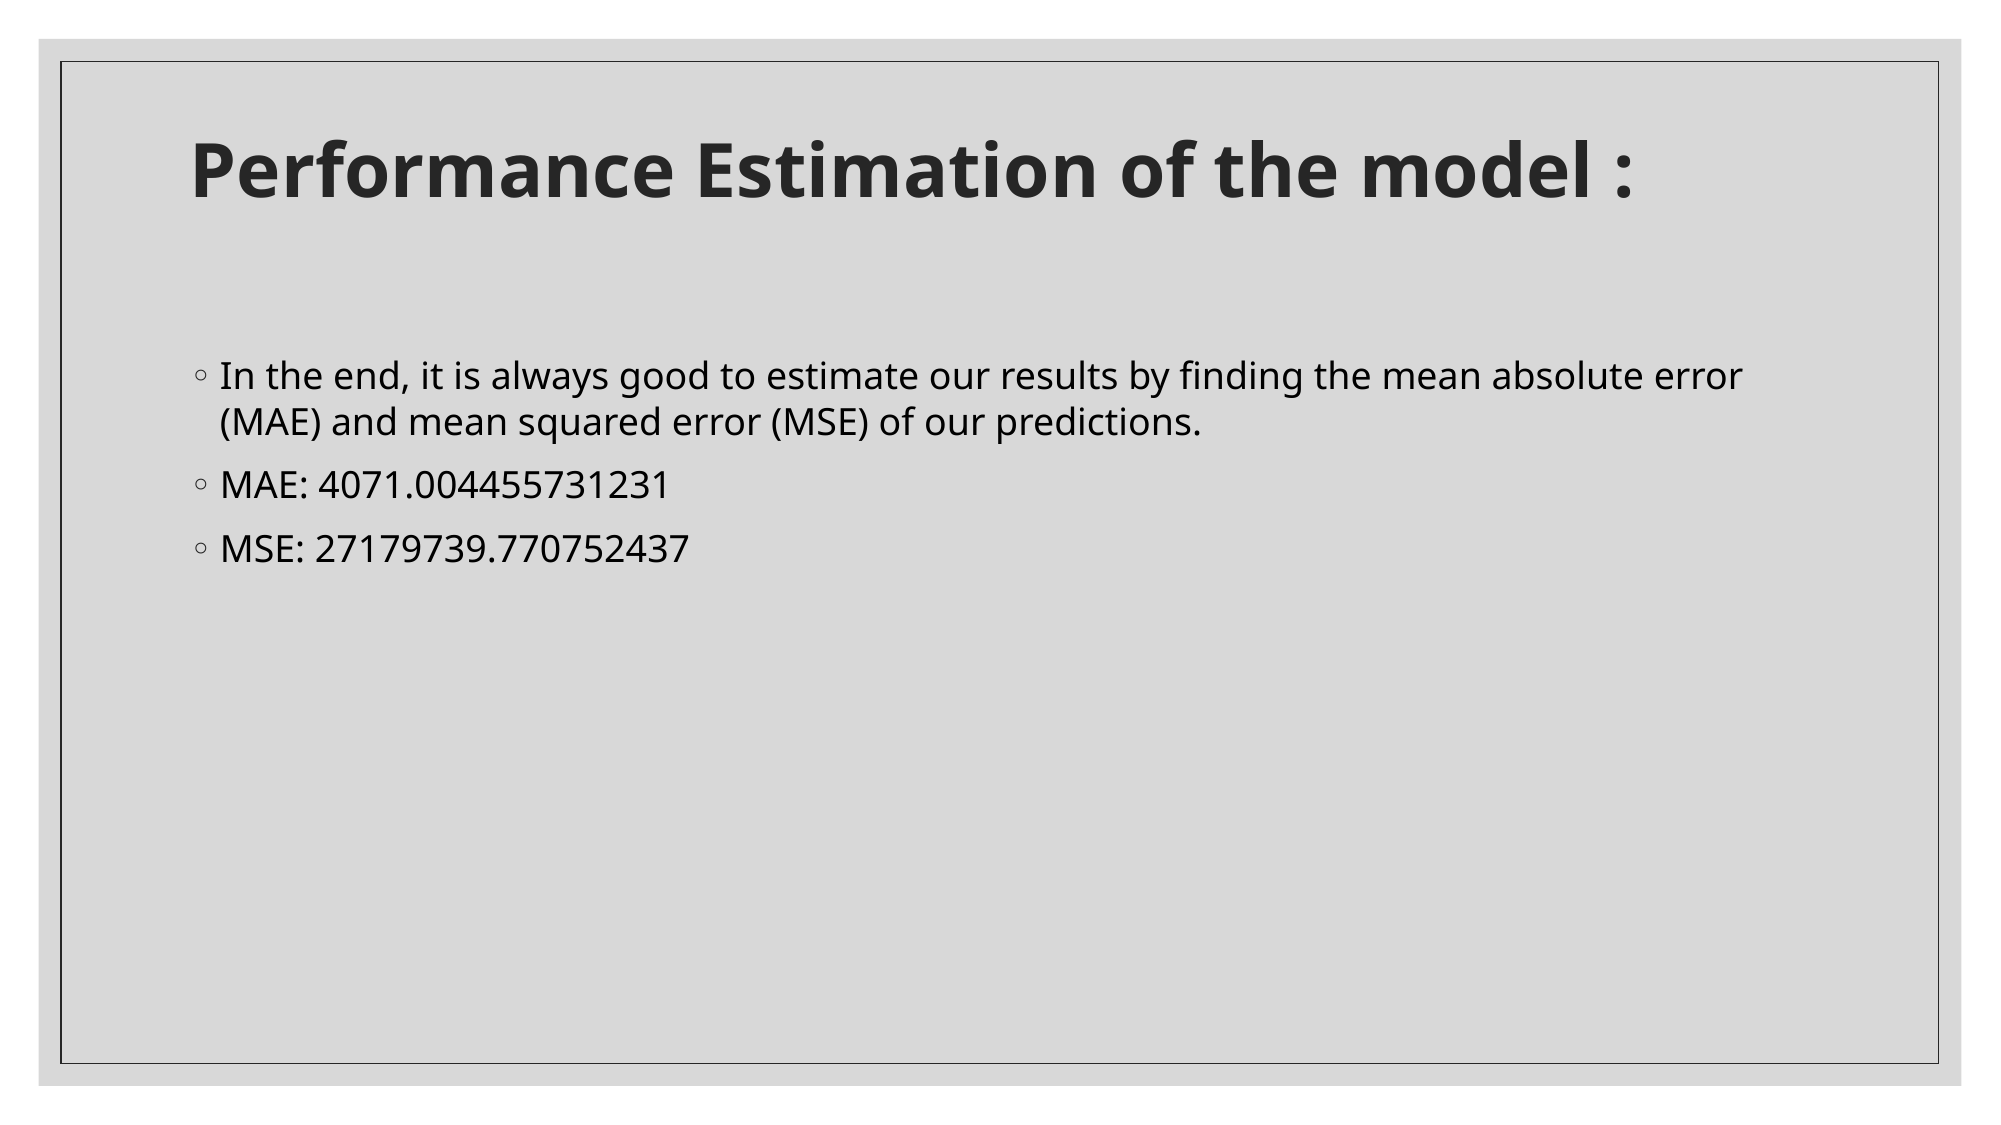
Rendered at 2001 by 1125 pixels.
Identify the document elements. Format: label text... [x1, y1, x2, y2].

list In the end, it is always good to estimate our results by finding the mean absolute error (MAE) and mean squared error (MSE) of our predictions. MAE: 4071.004455731231 MSE: 27179739.770752437 [174, 345, 1825, 977]
title Performance Estimation of the model : [174, 105, 1825, 331]
